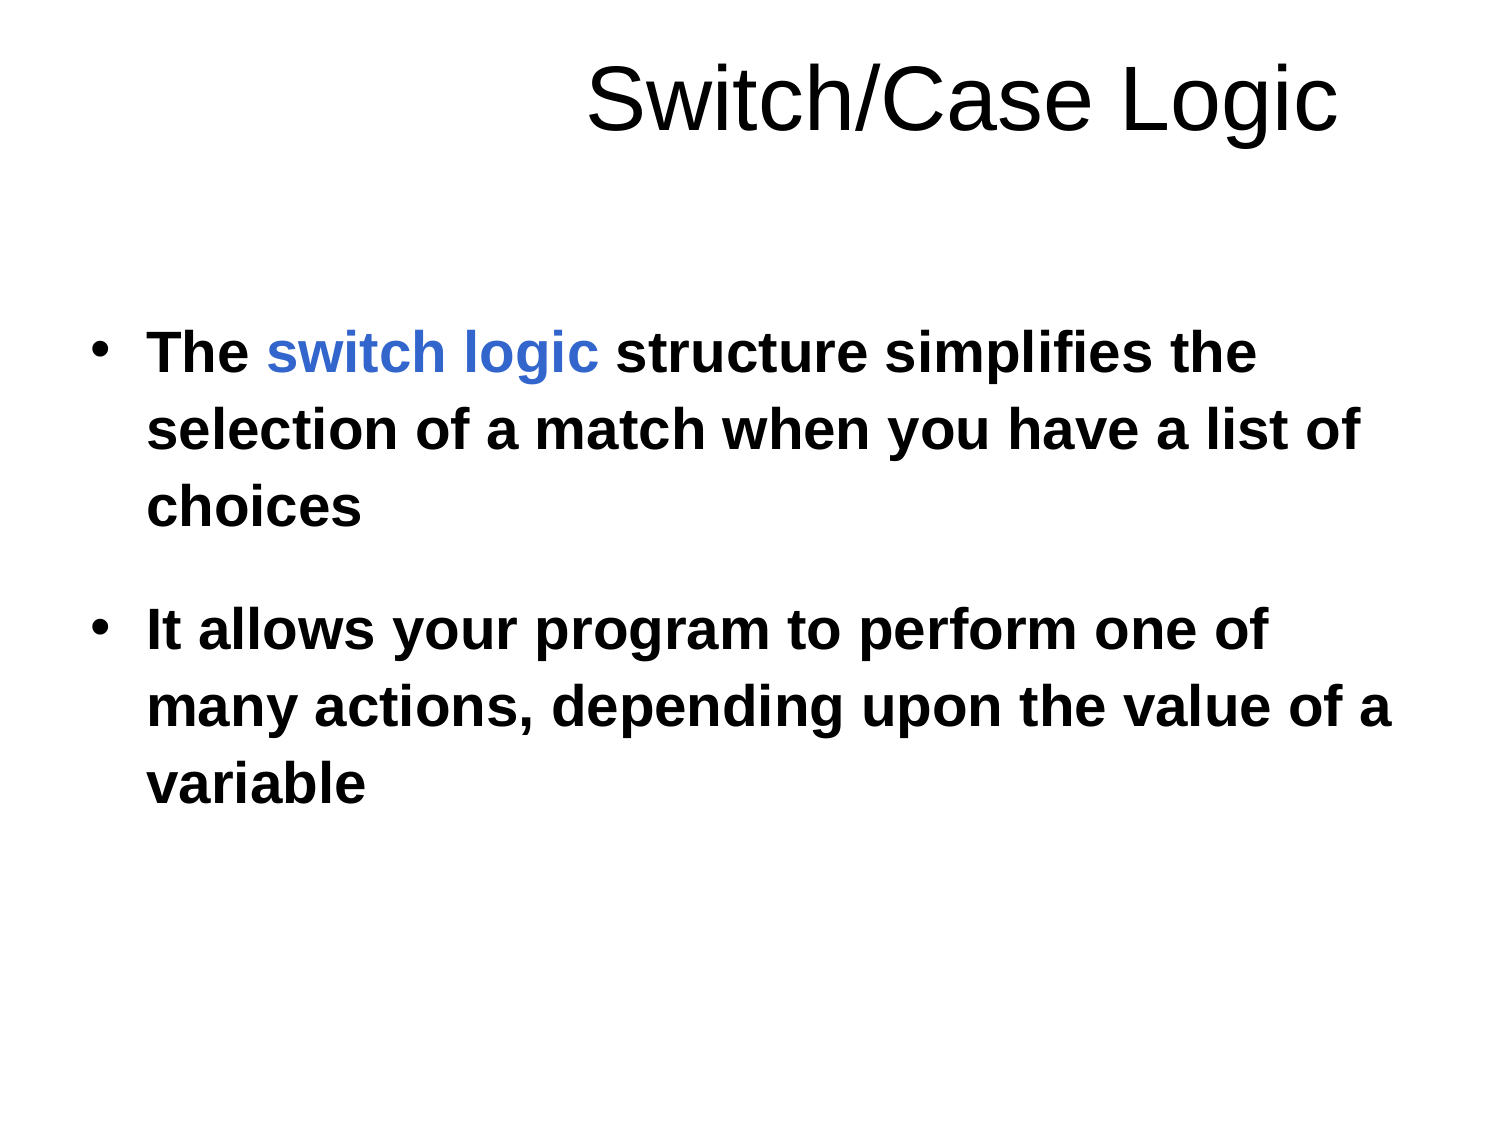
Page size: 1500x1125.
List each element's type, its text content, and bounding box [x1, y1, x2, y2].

list The switch logic structure simplifies the selection of a match when you have a list of choices It allows your program to perform one of many actions, depending upon the value of a variable [75, 299, 1425, 1042]
title Switch/Case Logic [425, 0, 1500, 188]
